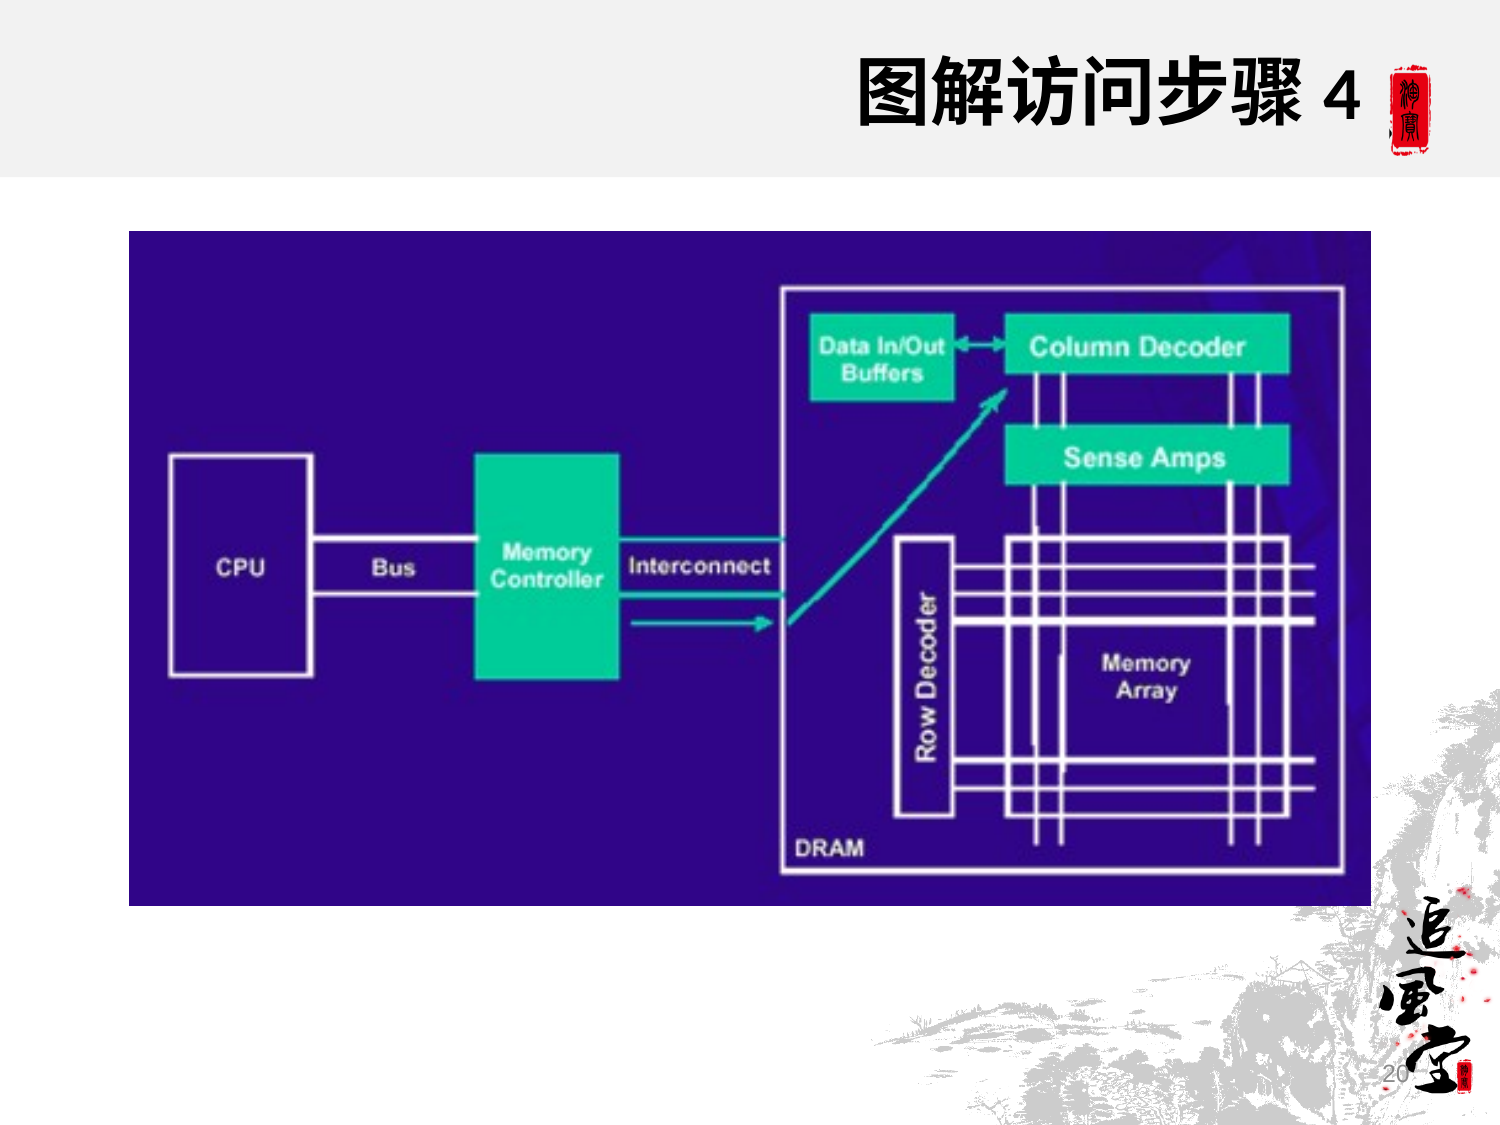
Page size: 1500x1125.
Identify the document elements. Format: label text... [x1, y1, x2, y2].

slide_number 20 [1074, 1042, 1425, 1103]
picture [1376, 887, 1495, 1094]
picture [1389, 59, 1440, 156]
title 图解访问步骤4 [75, 25, 1376, 154]
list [129, 231, 1371, 907]
